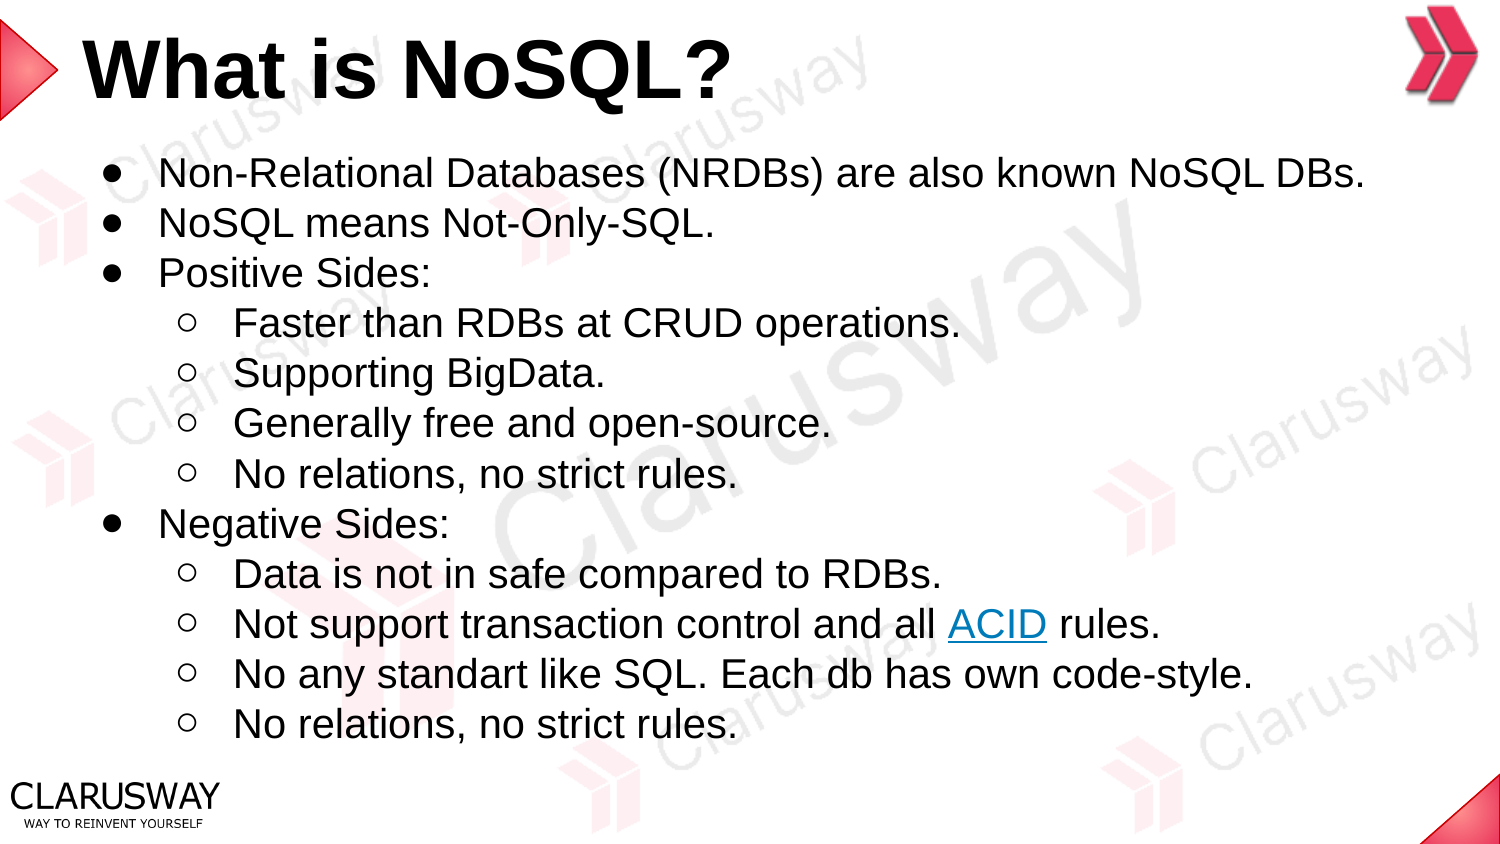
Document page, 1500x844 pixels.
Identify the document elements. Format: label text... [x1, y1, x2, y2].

picture [1387, 0, 1500, 113]
text_box Non-Relational Databases (NRDBs) are also known NoSQL DBs. NoSQL means Not-Only-SQL. Positive Sides: Faster than RDBs at CRUD operations. Supporting BigData. Generally free and open-source. No relations, no strict rules. Negative Sides: Data is not in safe compared to RDBs. Not support transaction control and all ACID rules. No any standart like SQL. Each db has own code-style. No relations, no strict rules. [67, 131, 1455, 762]
picture [11, 782, 220, 828]
text_box What is NoSQL? [67, 0, 1385, 132]
